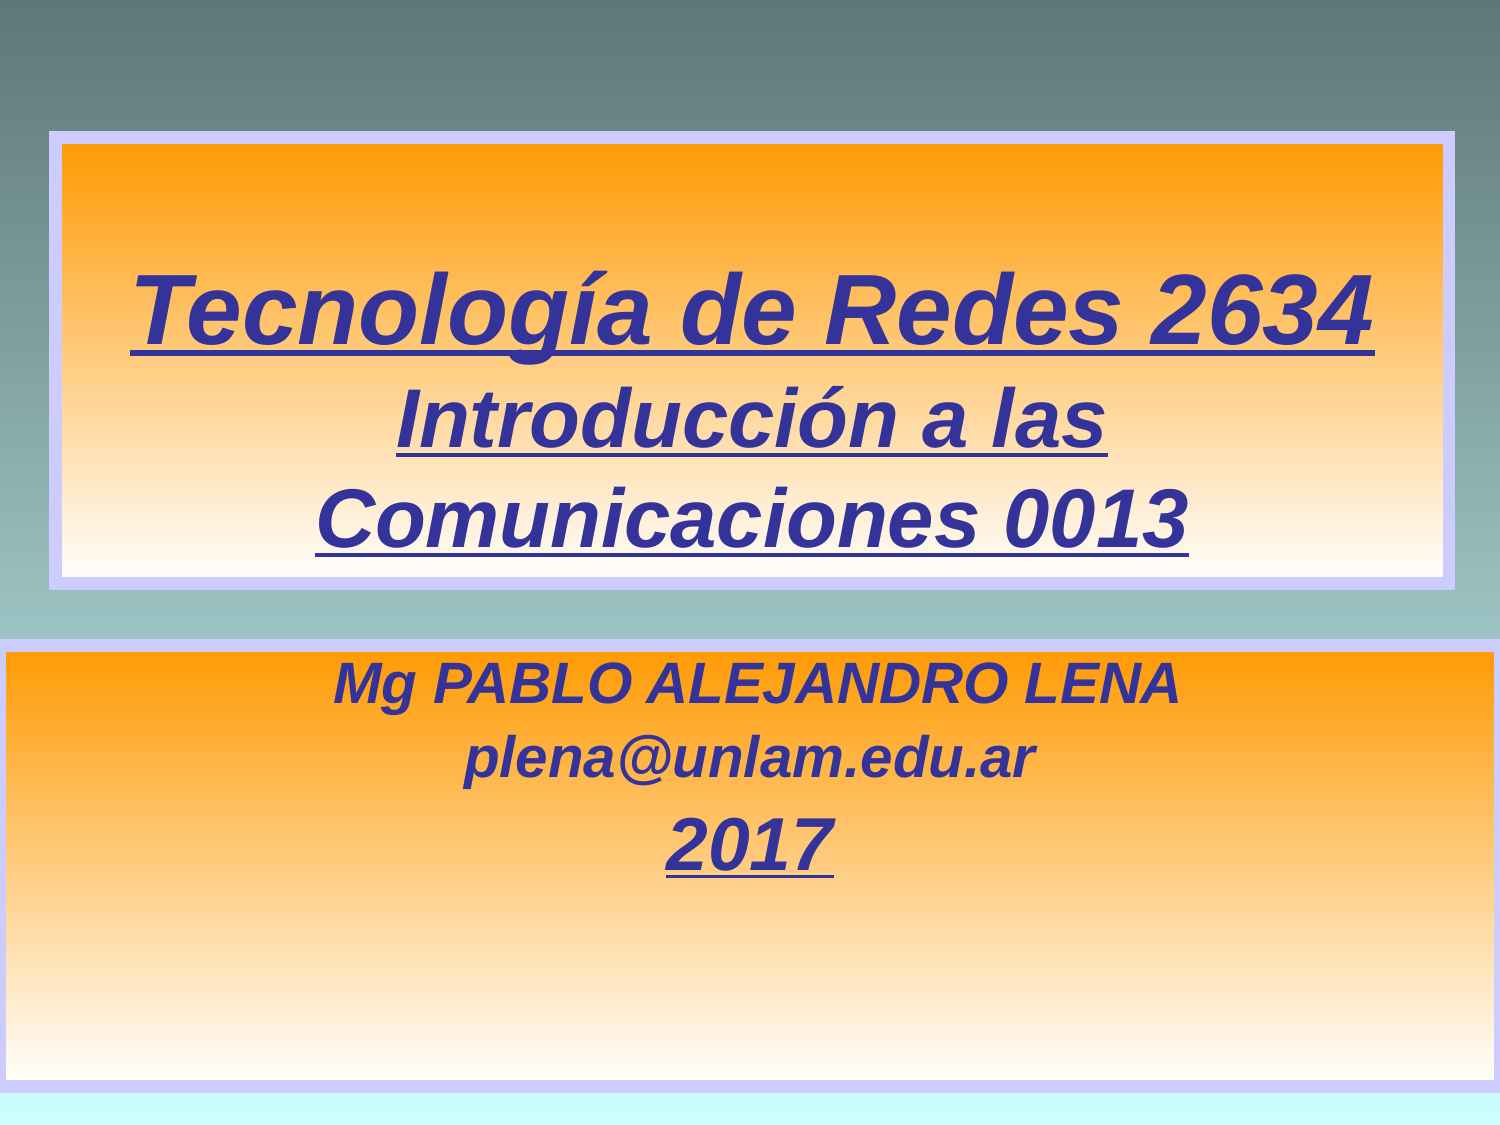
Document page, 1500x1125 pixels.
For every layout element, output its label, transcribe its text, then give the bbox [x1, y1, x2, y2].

subtitle Mg PABLO ALEJANDRO LENA plena@unlam.edu.ar 2017 [0, 645, 1500, 1087]
title Tecnología de Redes 2634 Introducción a las Comunicaciones 0013 [55, 136, 1450, 584]
